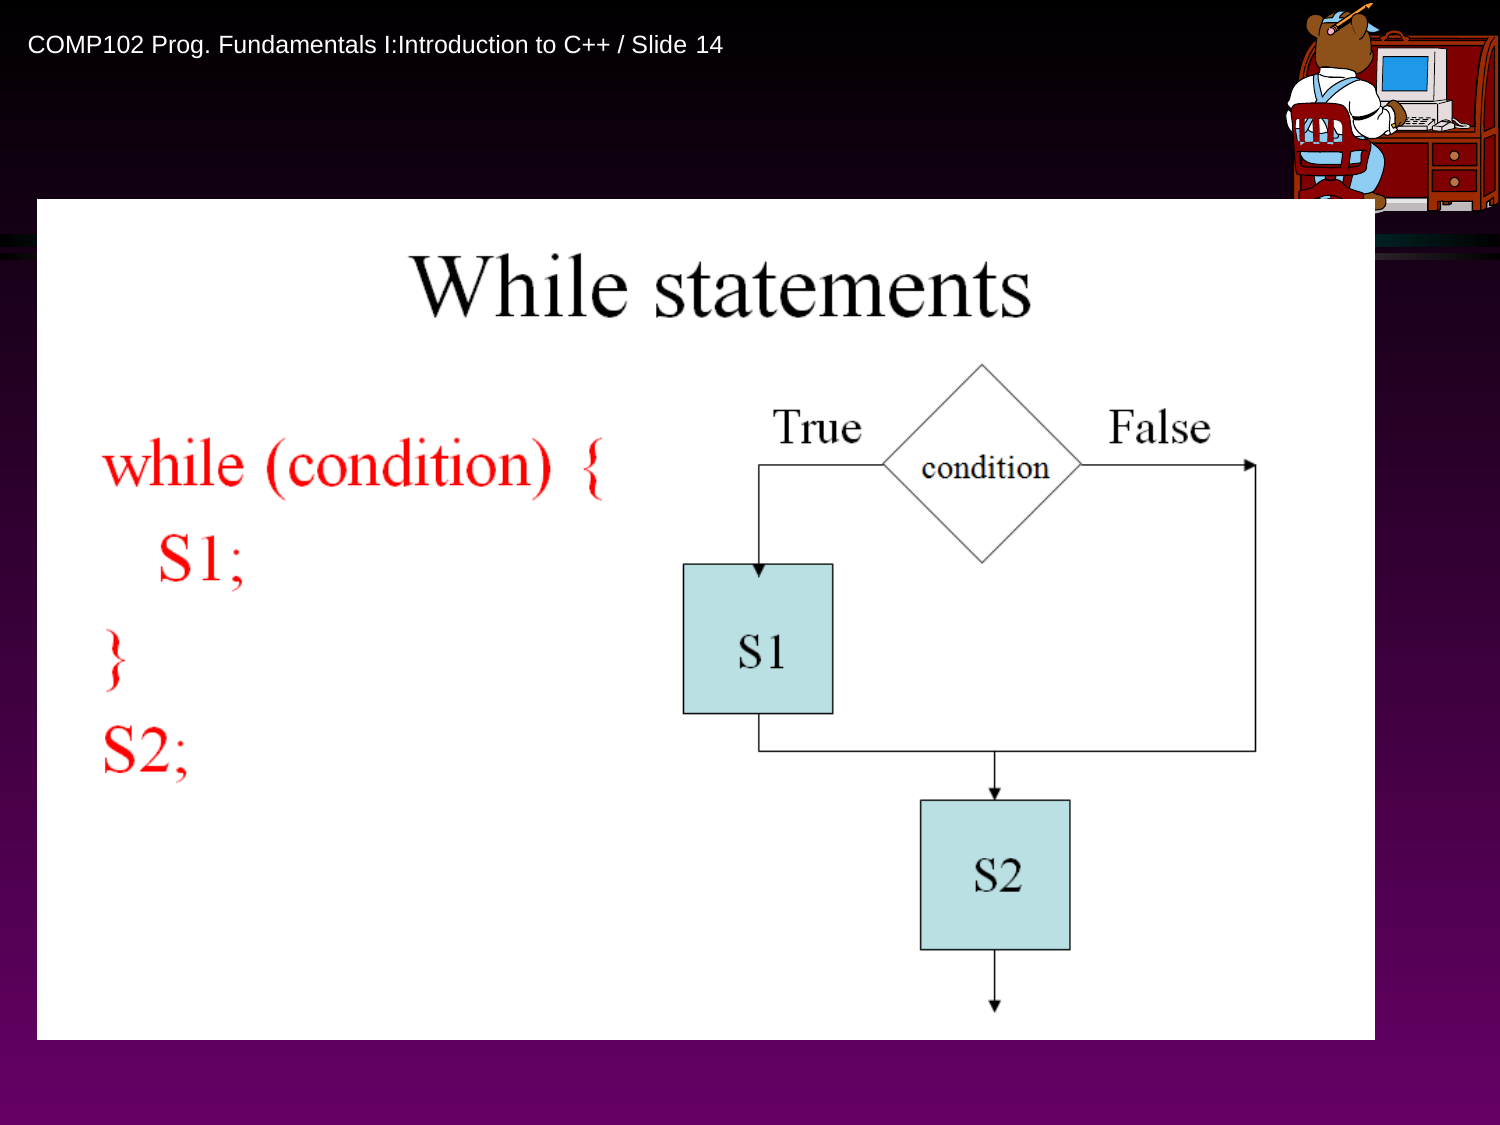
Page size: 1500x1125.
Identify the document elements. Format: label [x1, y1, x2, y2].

picture [37, 199, 1376, 1040]
